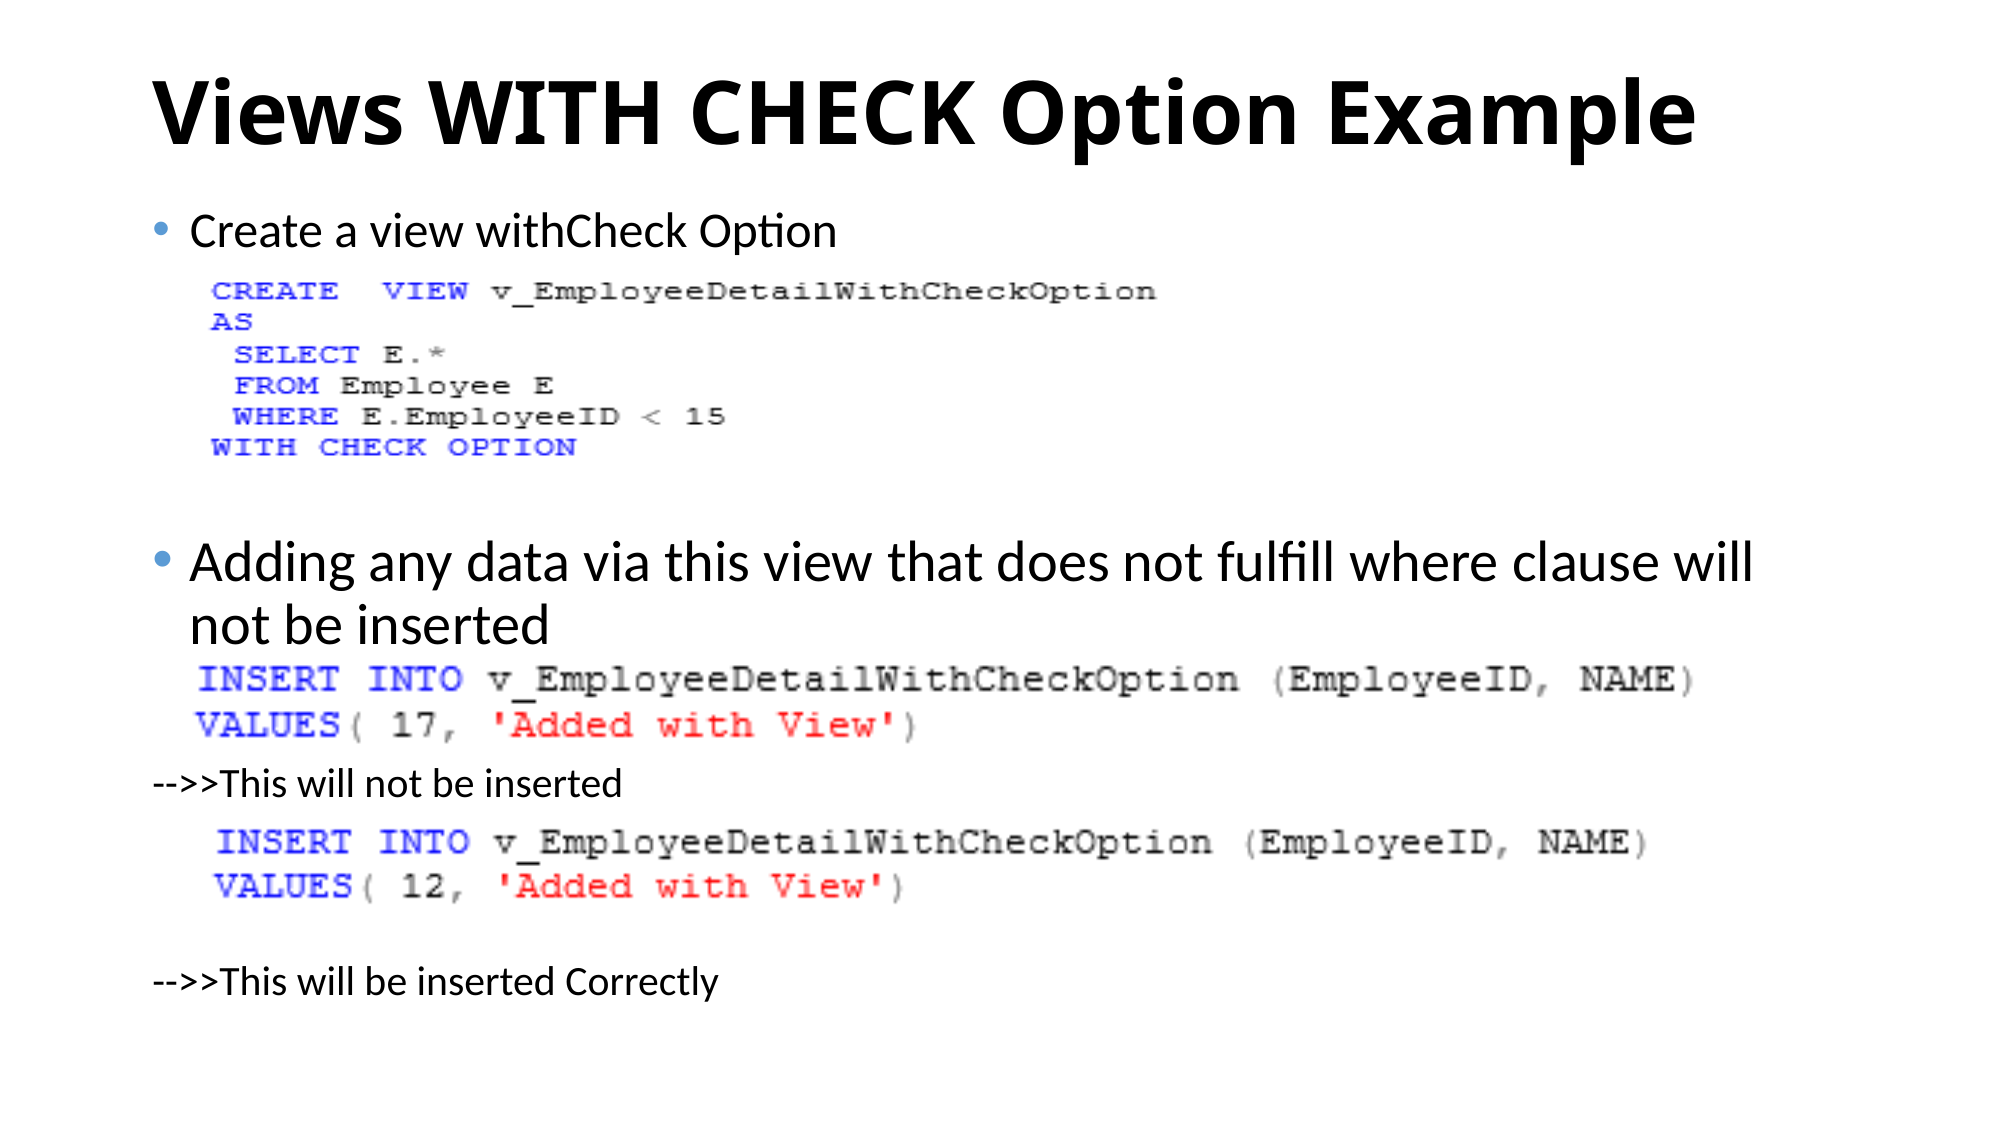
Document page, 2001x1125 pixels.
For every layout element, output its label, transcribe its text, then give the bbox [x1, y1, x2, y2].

picture [185, 655, 1766, 753]
picture [204, 277, 1260, 462]
title Views WITH CHECK Option Example [137, 59, 1863, 197]
picture [204, 819, 1693, 913]
list Create a view withCheck Option Adding any data via this view that does not fulfill where clause will not be inserted -->>This will not be inserted -->>This will be inserted Correctly [137, 197, 1863, 1084]
